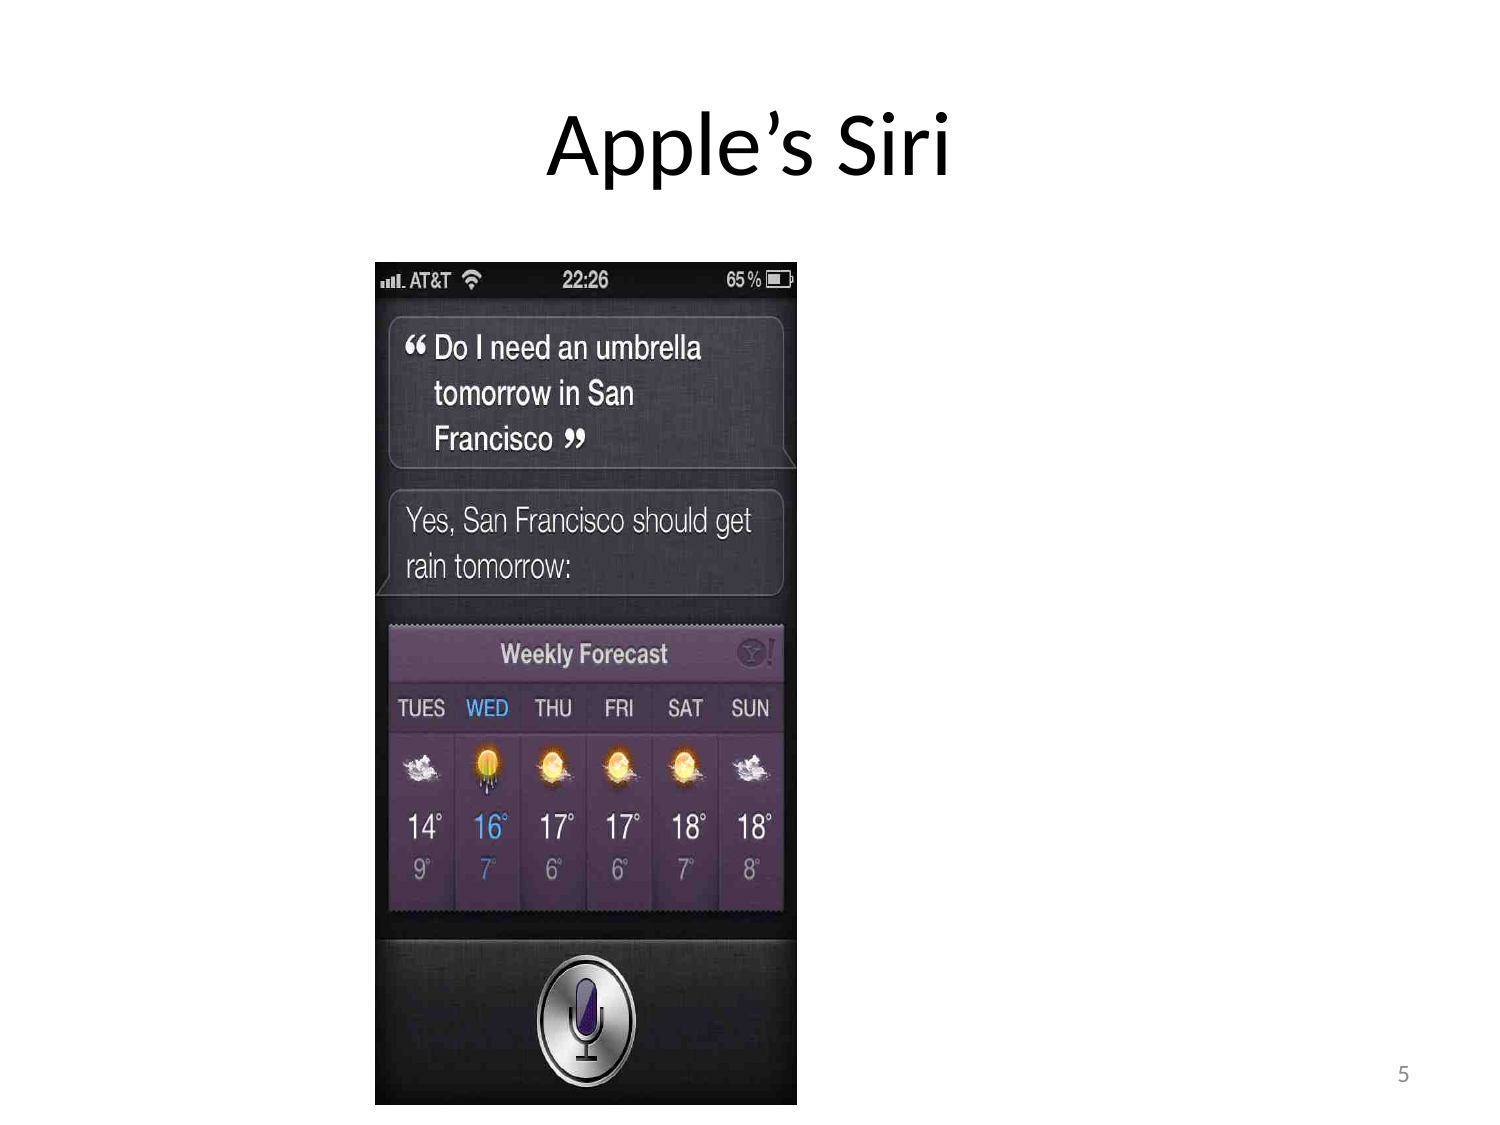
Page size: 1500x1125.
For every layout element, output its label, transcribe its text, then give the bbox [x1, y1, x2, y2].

picture [374, 262, 797, 1105]
title Apple’s Siri [75, 45, 1425, 233]
slide_number 5 [1074, 1042, 1425, 1103]
